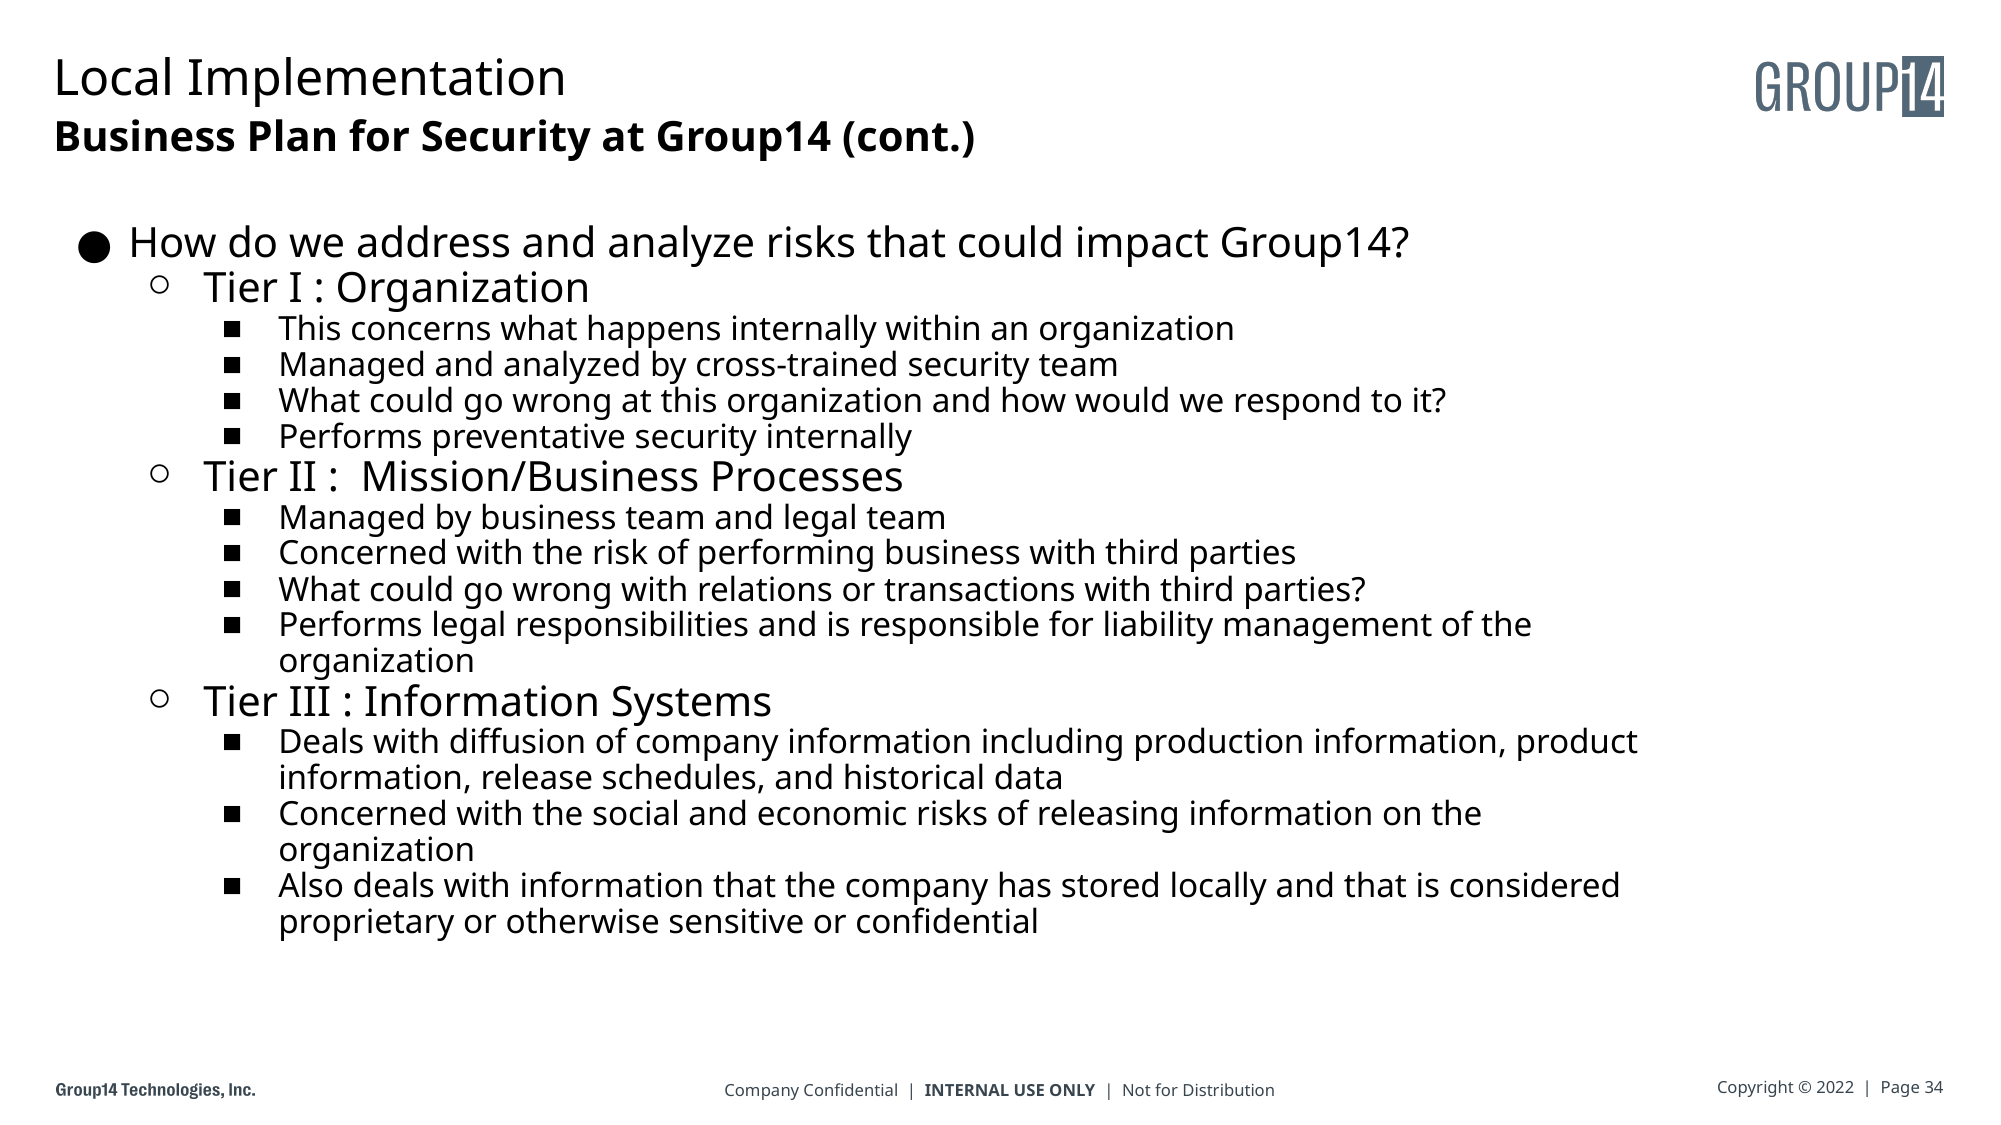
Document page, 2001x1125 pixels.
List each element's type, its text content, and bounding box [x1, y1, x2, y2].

picture [1756, 56, 1944, 117]
list How do we address and analyze risks that could impact Group14? Tier I : Organization This concerns what happens internally within an organization Managed and analyzed by cross-trained security team What could go wrong at this organization and how would we respond to it? Performs preventative security internally Tier II : Mission/Business Processes Managed by business team and legal team Concerned with the risk of performing business with third parties What could go wrong with relations or transactions with third parties? Performs legal responsibilities and is responsible for liability management of the organization Tier III : Information Systems Deals with diffusion of company information including production information, product information, release schedules, and historical data Concerned with the social and economic risks of releasing information on the organization Also deals with information that the company has stored locally and that is considered proprietary or otherwise sensitive or confidential [38, 215, 1698, 1043]
list Business Plan for Security at Group14 (cont.) [38, 108, 1698, 215]
title Local Implementation [38, 45, 1698, 105]
picture [56, 1083, 255, 1099]
